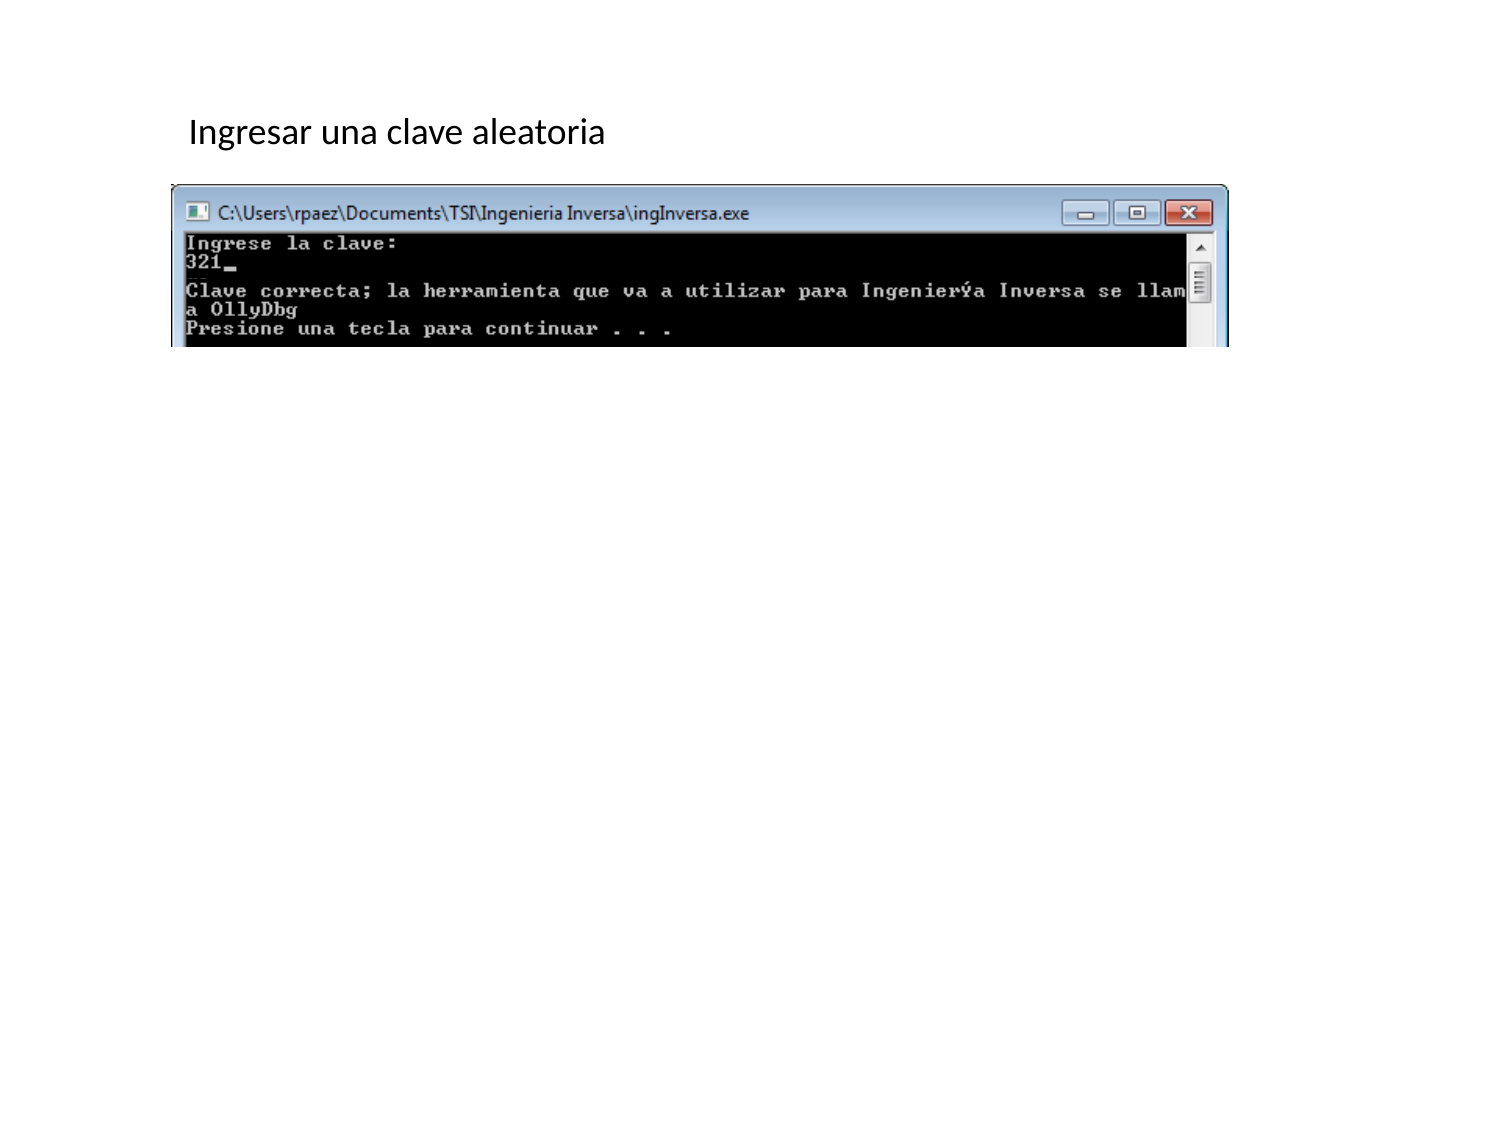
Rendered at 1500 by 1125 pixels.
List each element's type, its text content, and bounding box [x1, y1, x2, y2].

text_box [170, 184, 1230, 347]
text_box Ingresar una clave aleatoria [173, 100, 622, 160]
